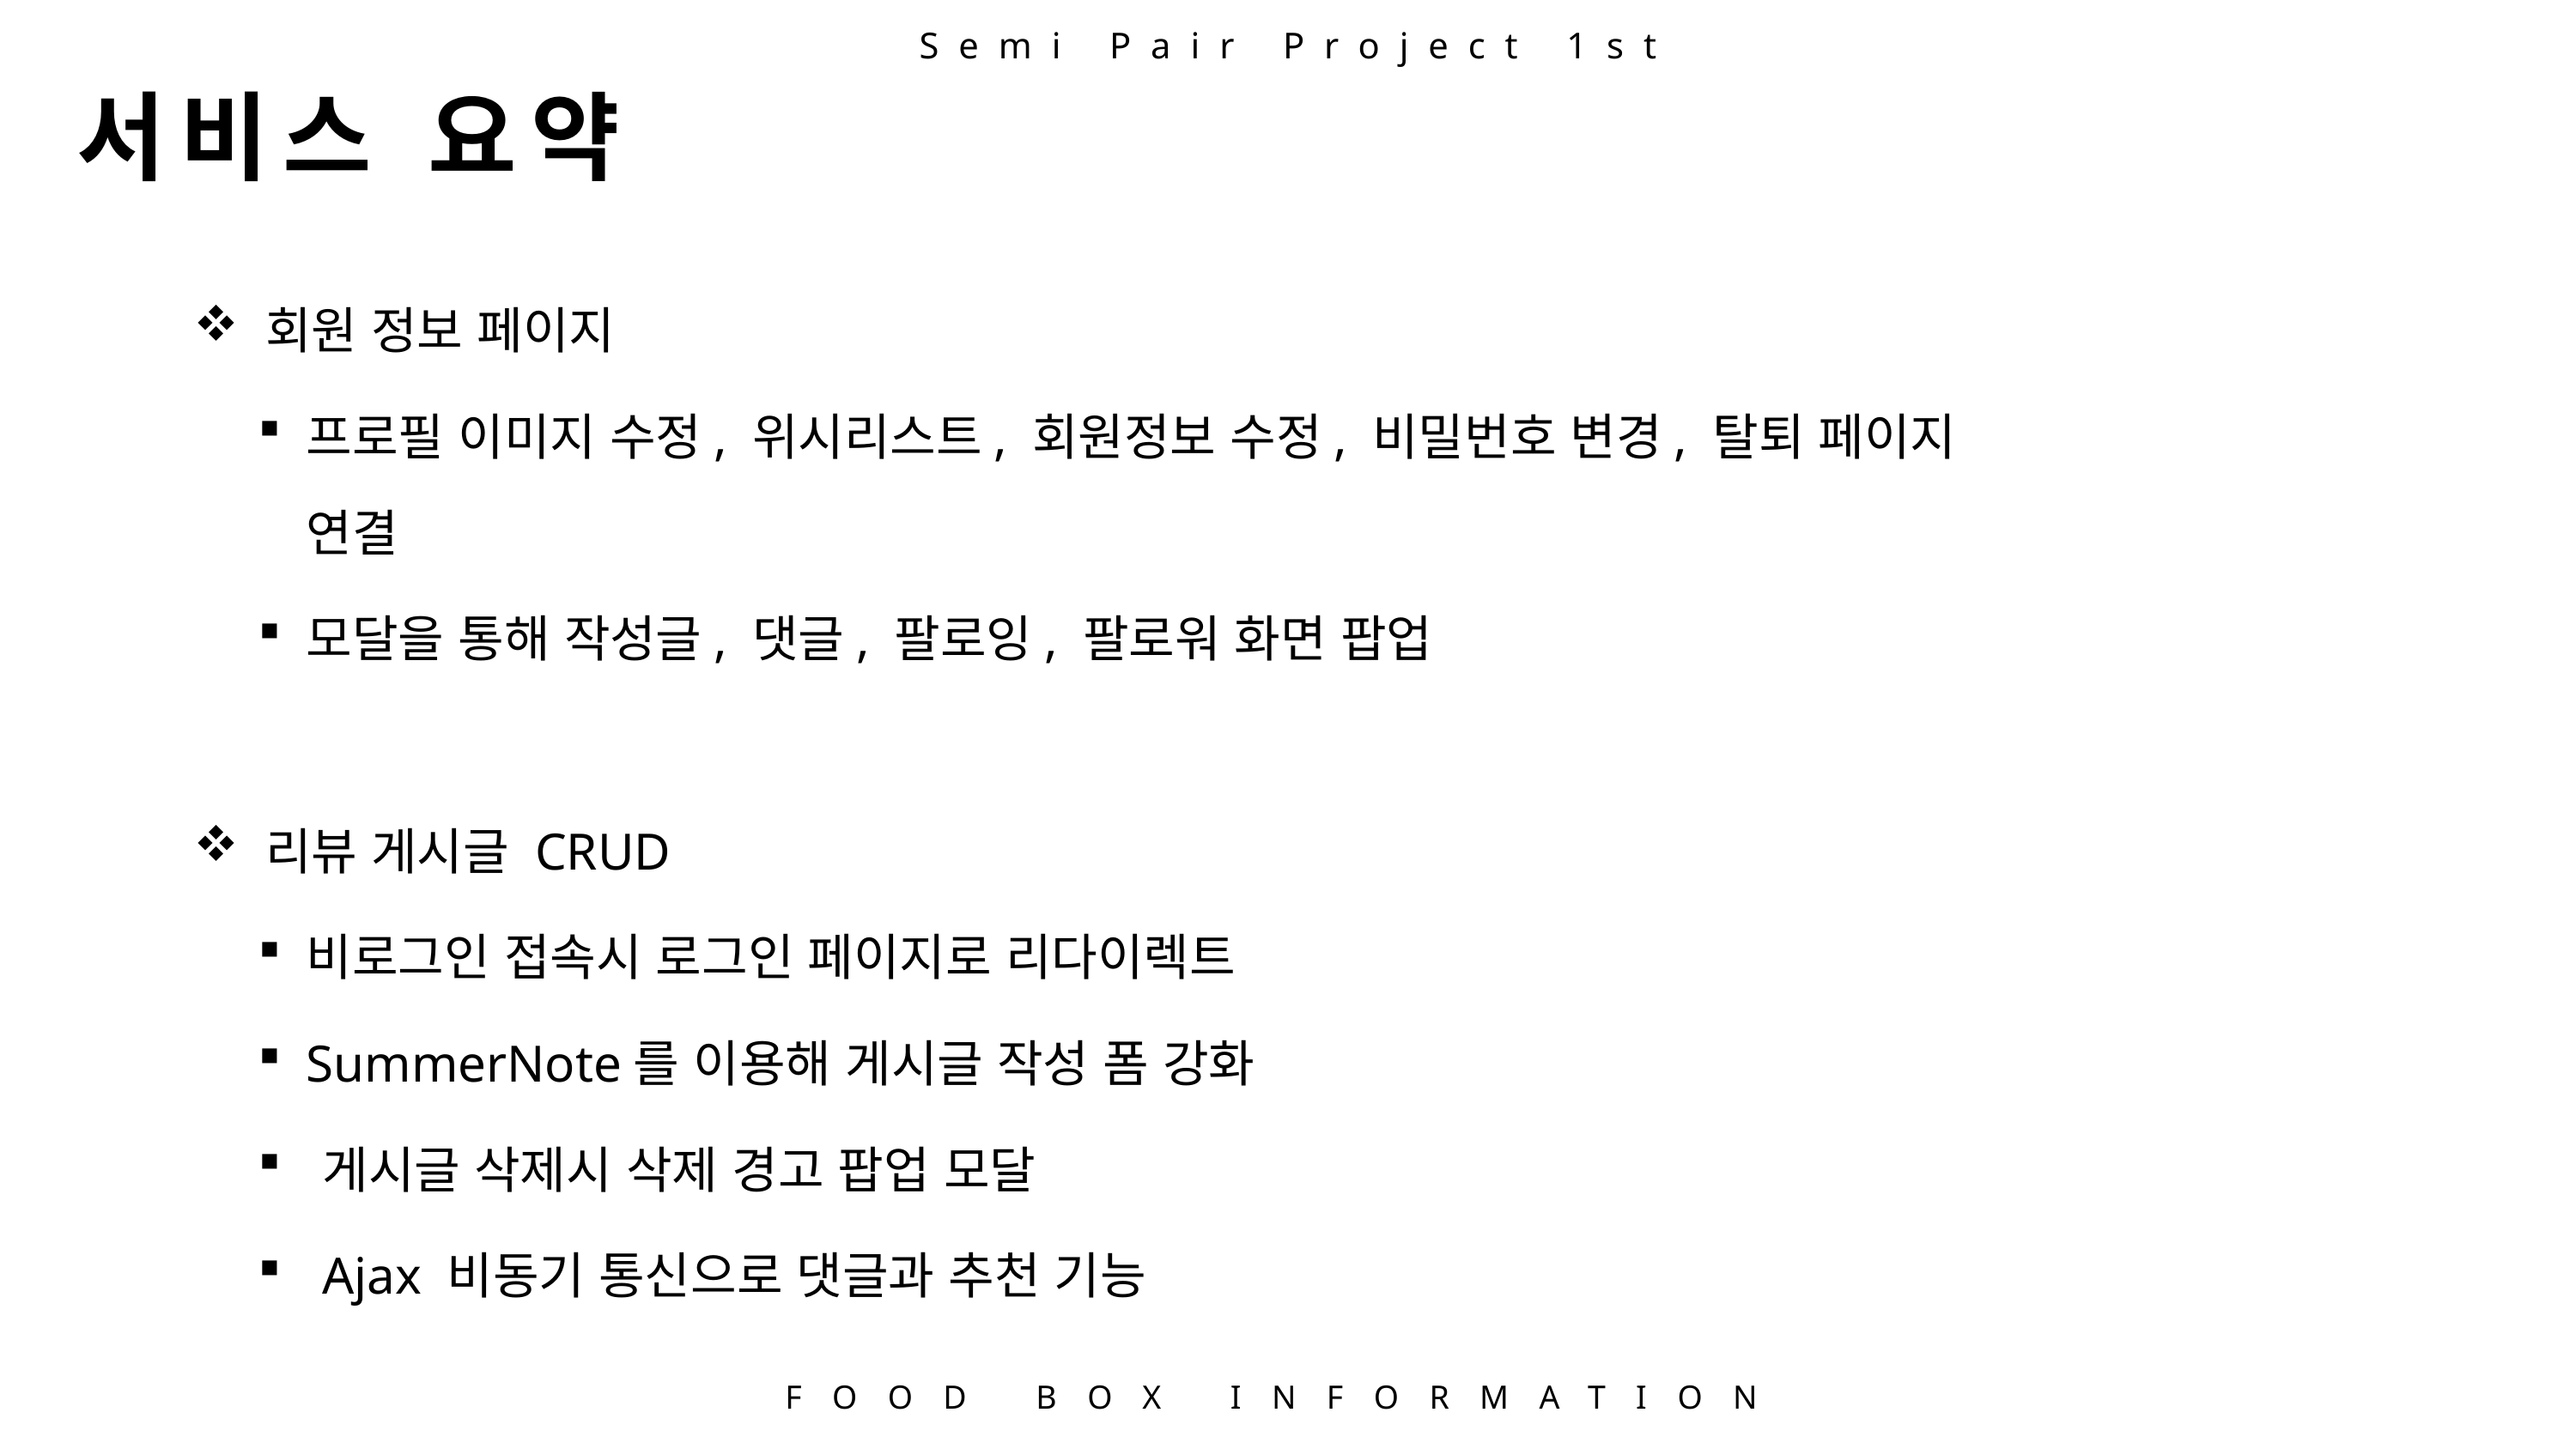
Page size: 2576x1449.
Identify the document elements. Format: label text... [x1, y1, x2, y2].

text_box 서비스 요약 [64, 70, 708, 198]
text_box FOOD BOX INFORMATION [180, 1370, 2362, 1422]
text_box Semi Pair Project 1st [775, 16, 1801, 72]
text_box 회원 정보 페이지 프로필 이미지 수정, 위시리스트, 회원정보 수정, 비밀번호 변경, 탈퇴 페이지 연결 모달을 통해 작성글, 댓글, 팔로잉, 팔로워 화면 팝업 리뷰 게시글 CRUD 비로그인 접속시 로그인 페이지로 리다이렉트 SummerNote를 이용해 게시글 작성 폼 강화 게시글 삭제시 삭제 경고 팝업 모달 Ajax 비동기 통신으로 댓글과 추천 기능 [180, 256, 2063, 1287]
